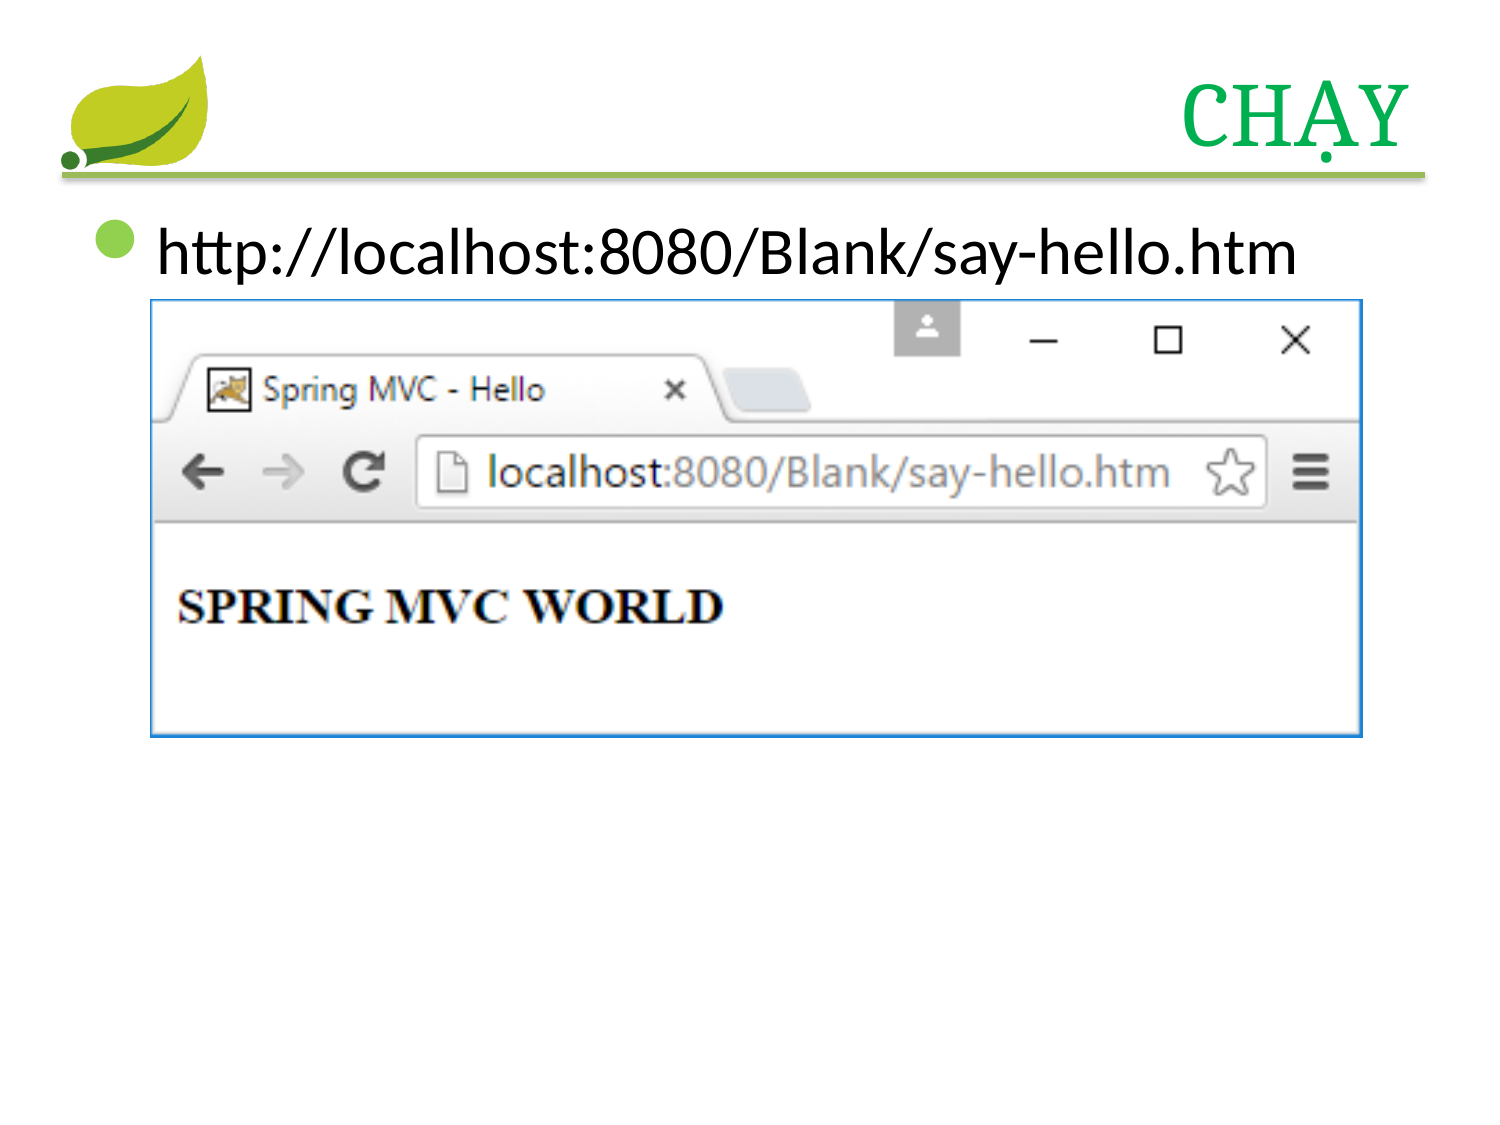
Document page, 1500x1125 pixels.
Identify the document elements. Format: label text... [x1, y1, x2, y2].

title Chạy [217, 45, 1425, 175]
picture [50, 49, 217, 175]
picture [149, 299, 1364, 738]
list http://localhost:8080/Blank/say-hello.htm [75, 200, 1425, 1005]
